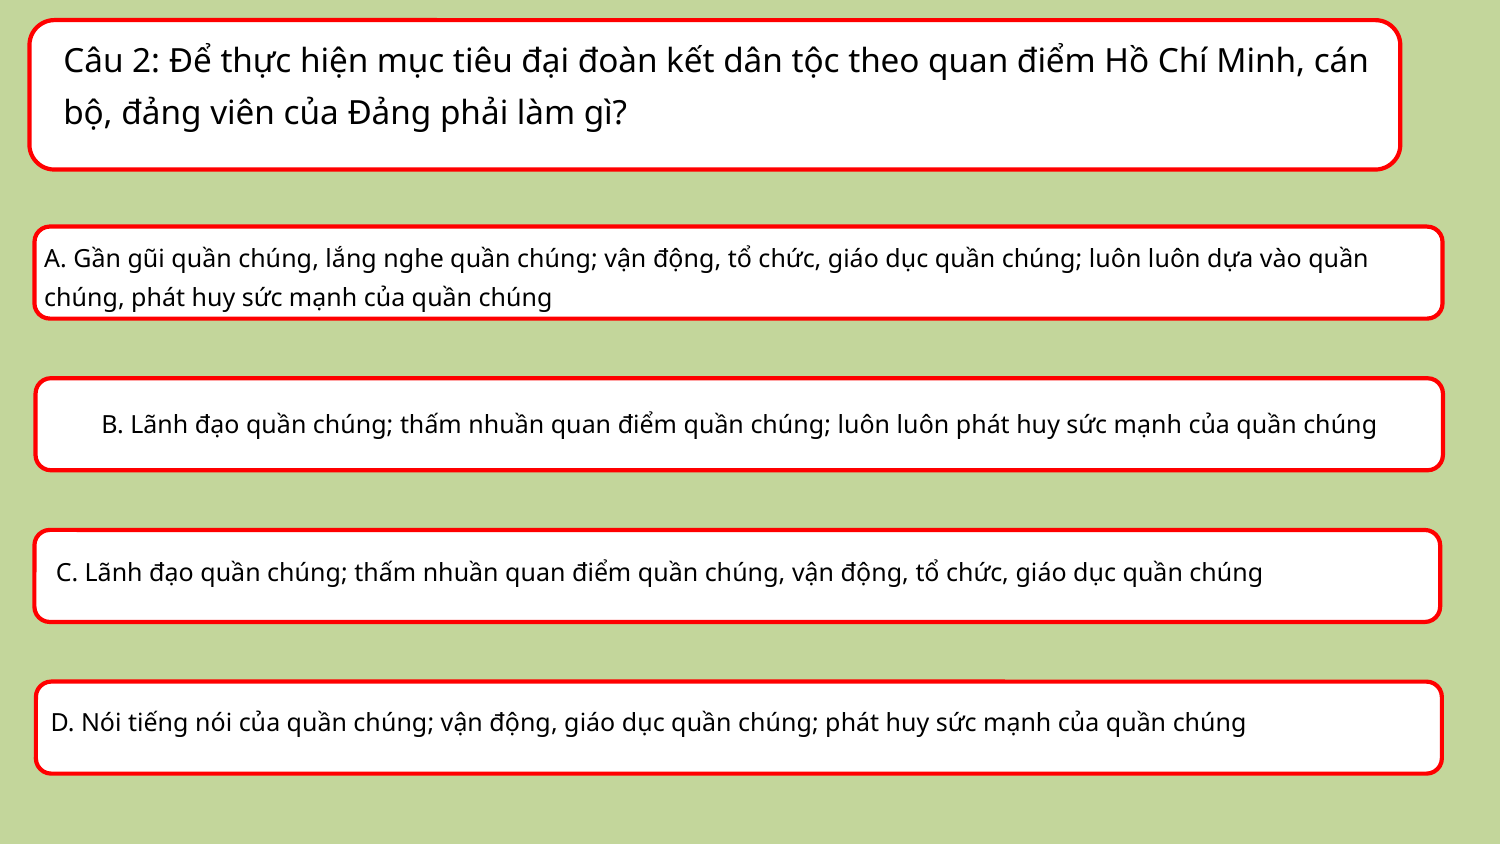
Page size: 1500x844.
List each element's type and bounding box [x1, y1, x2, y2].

text_box [35, 681, 1443, 774]
text_box [29, 226, 1444, 319]
text_box [29, 19, 1401, 194]
text_box [35, 377, 1444, 471]
text_box [34, 529, 1441, 623]
